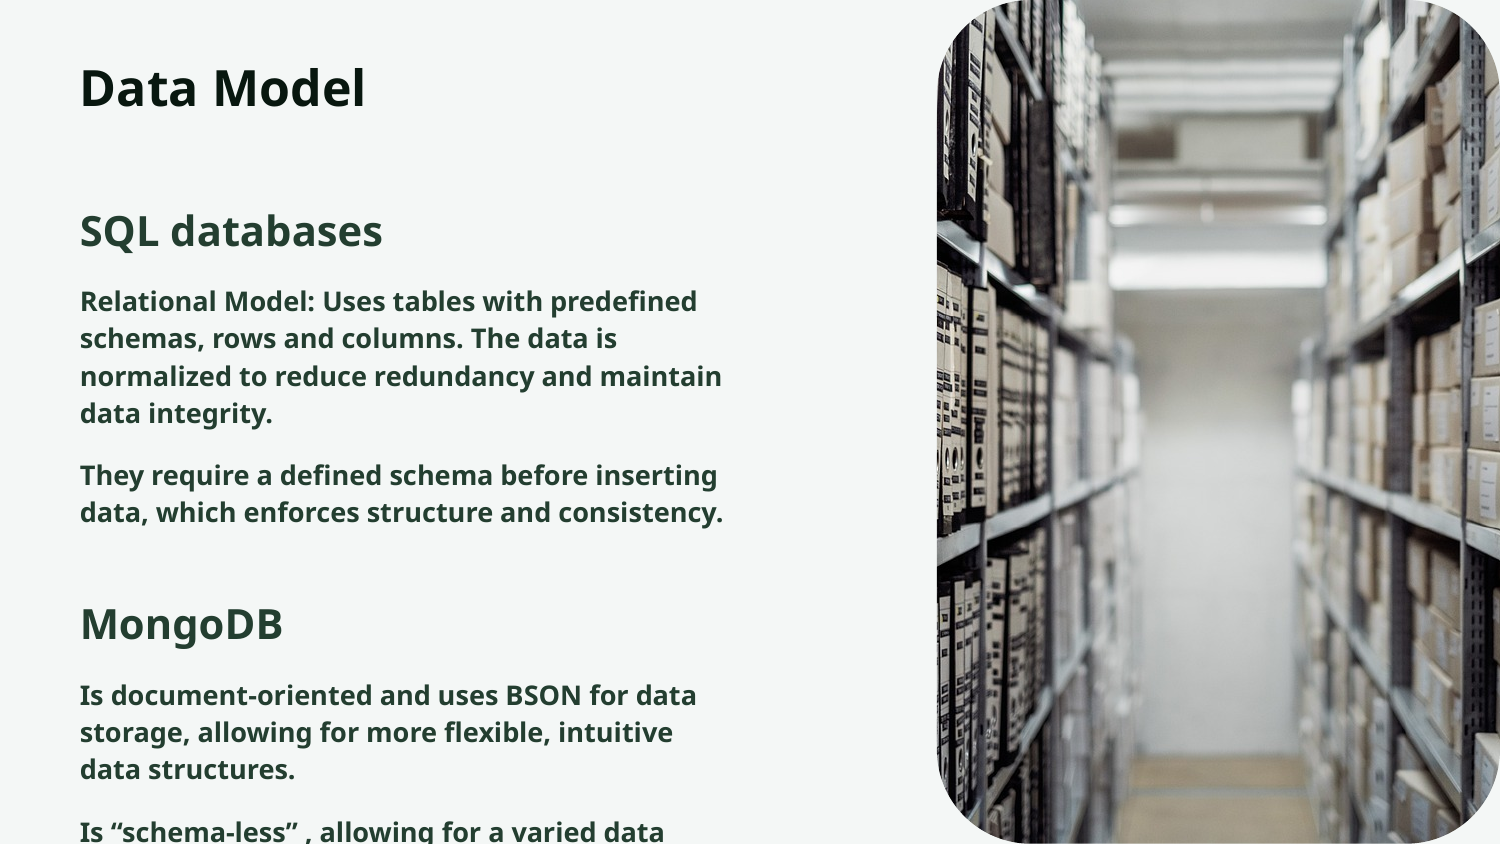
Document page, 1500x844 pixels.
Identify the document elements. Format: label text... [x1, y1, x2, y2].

subtitle SQL databases Relational Model: Uses tables with predefined schemas, rows and columns. The data is normalized to reduce redundancy and maintain data integrity. They require a defined schema before inserting data, which enforces structure and consistency. MongoDB Is document-oriented and uses BSON for data storage, allowing for more flexible, intuitive data structures. Is “schema-less” , allowing for a varied data model. [64, 181, 750, 817]
picture [936, 0, 1500, 844]
title Data Model [64, 26, 766, 147]
